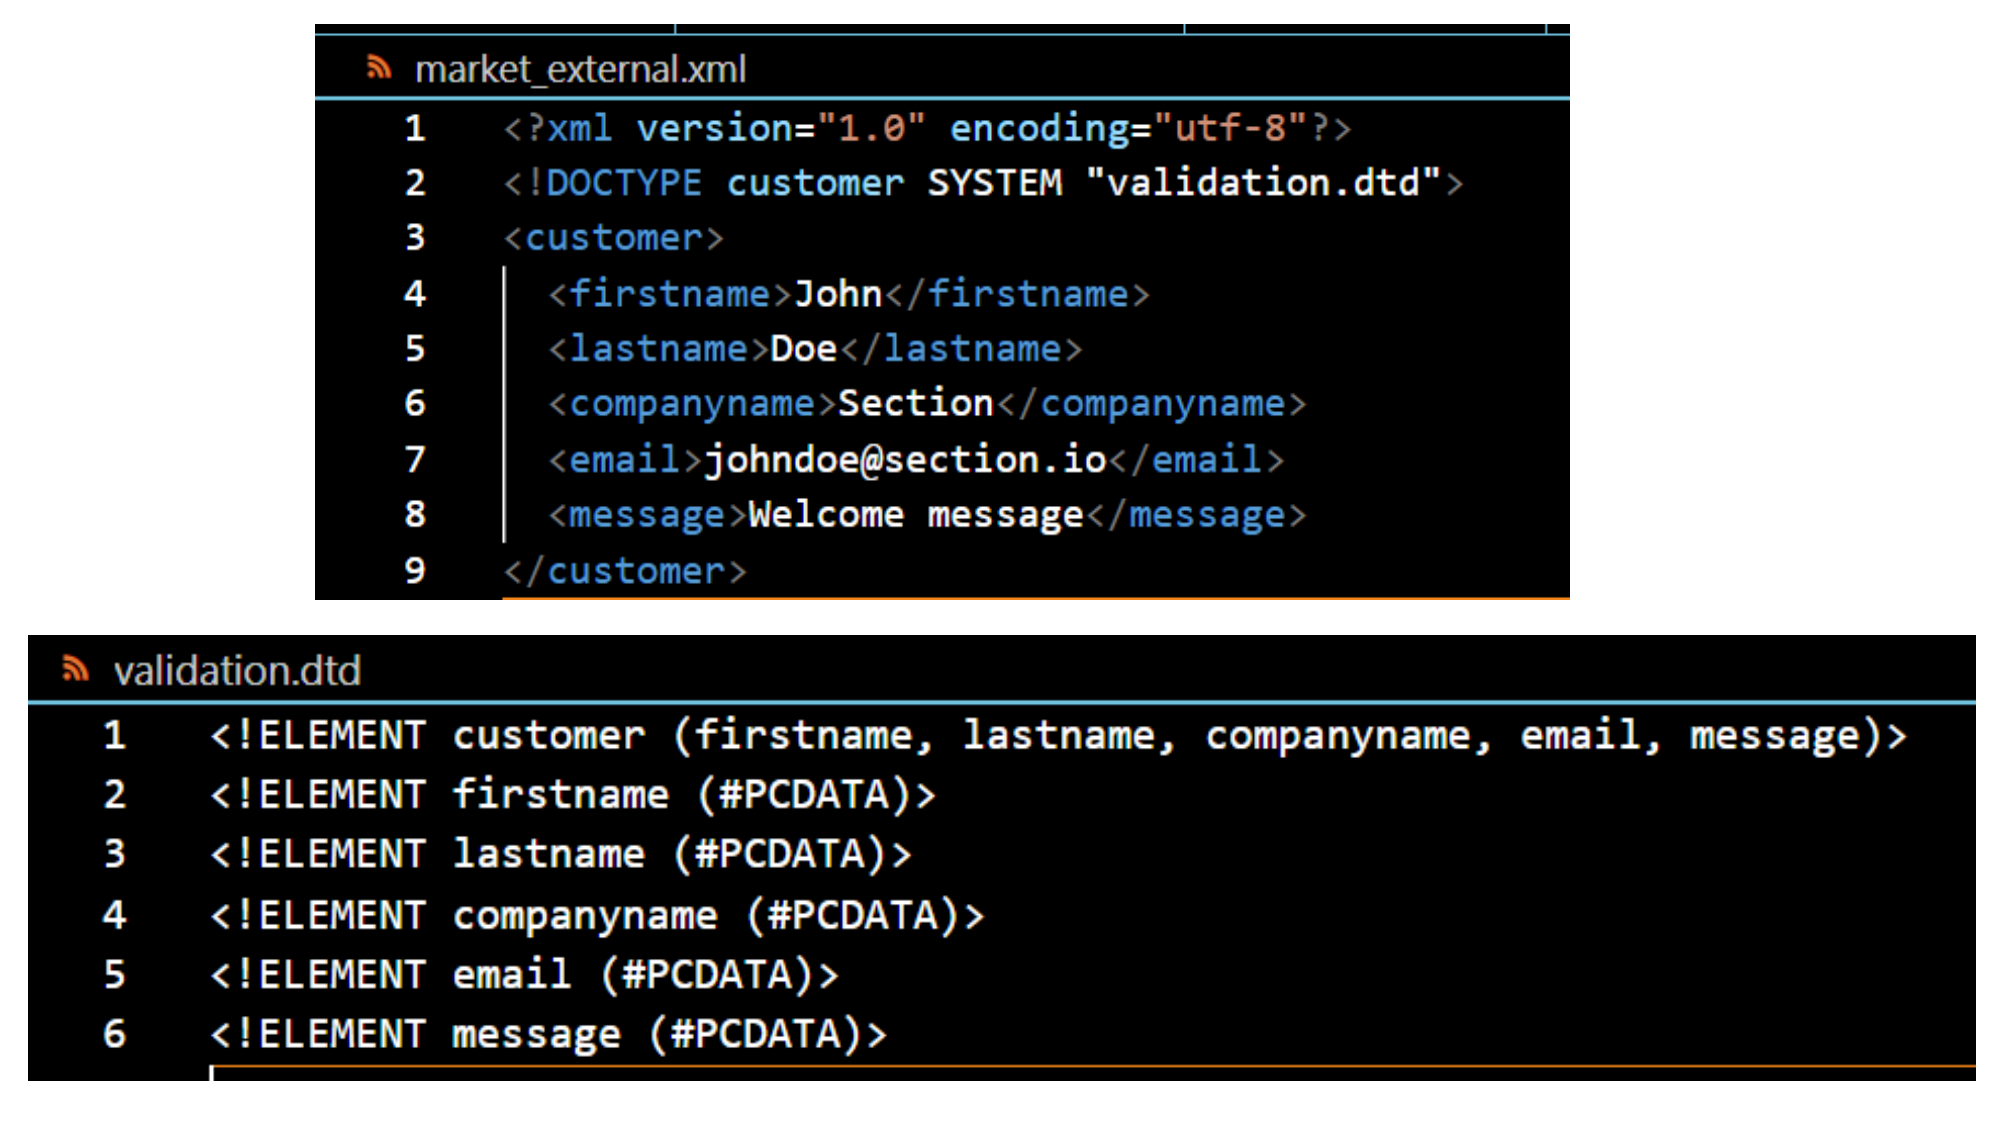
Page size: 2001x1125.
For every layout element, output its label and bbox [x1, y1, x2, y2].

picture [28, 635, 1976, 1081]
list [315, 24, 1570, 600]
